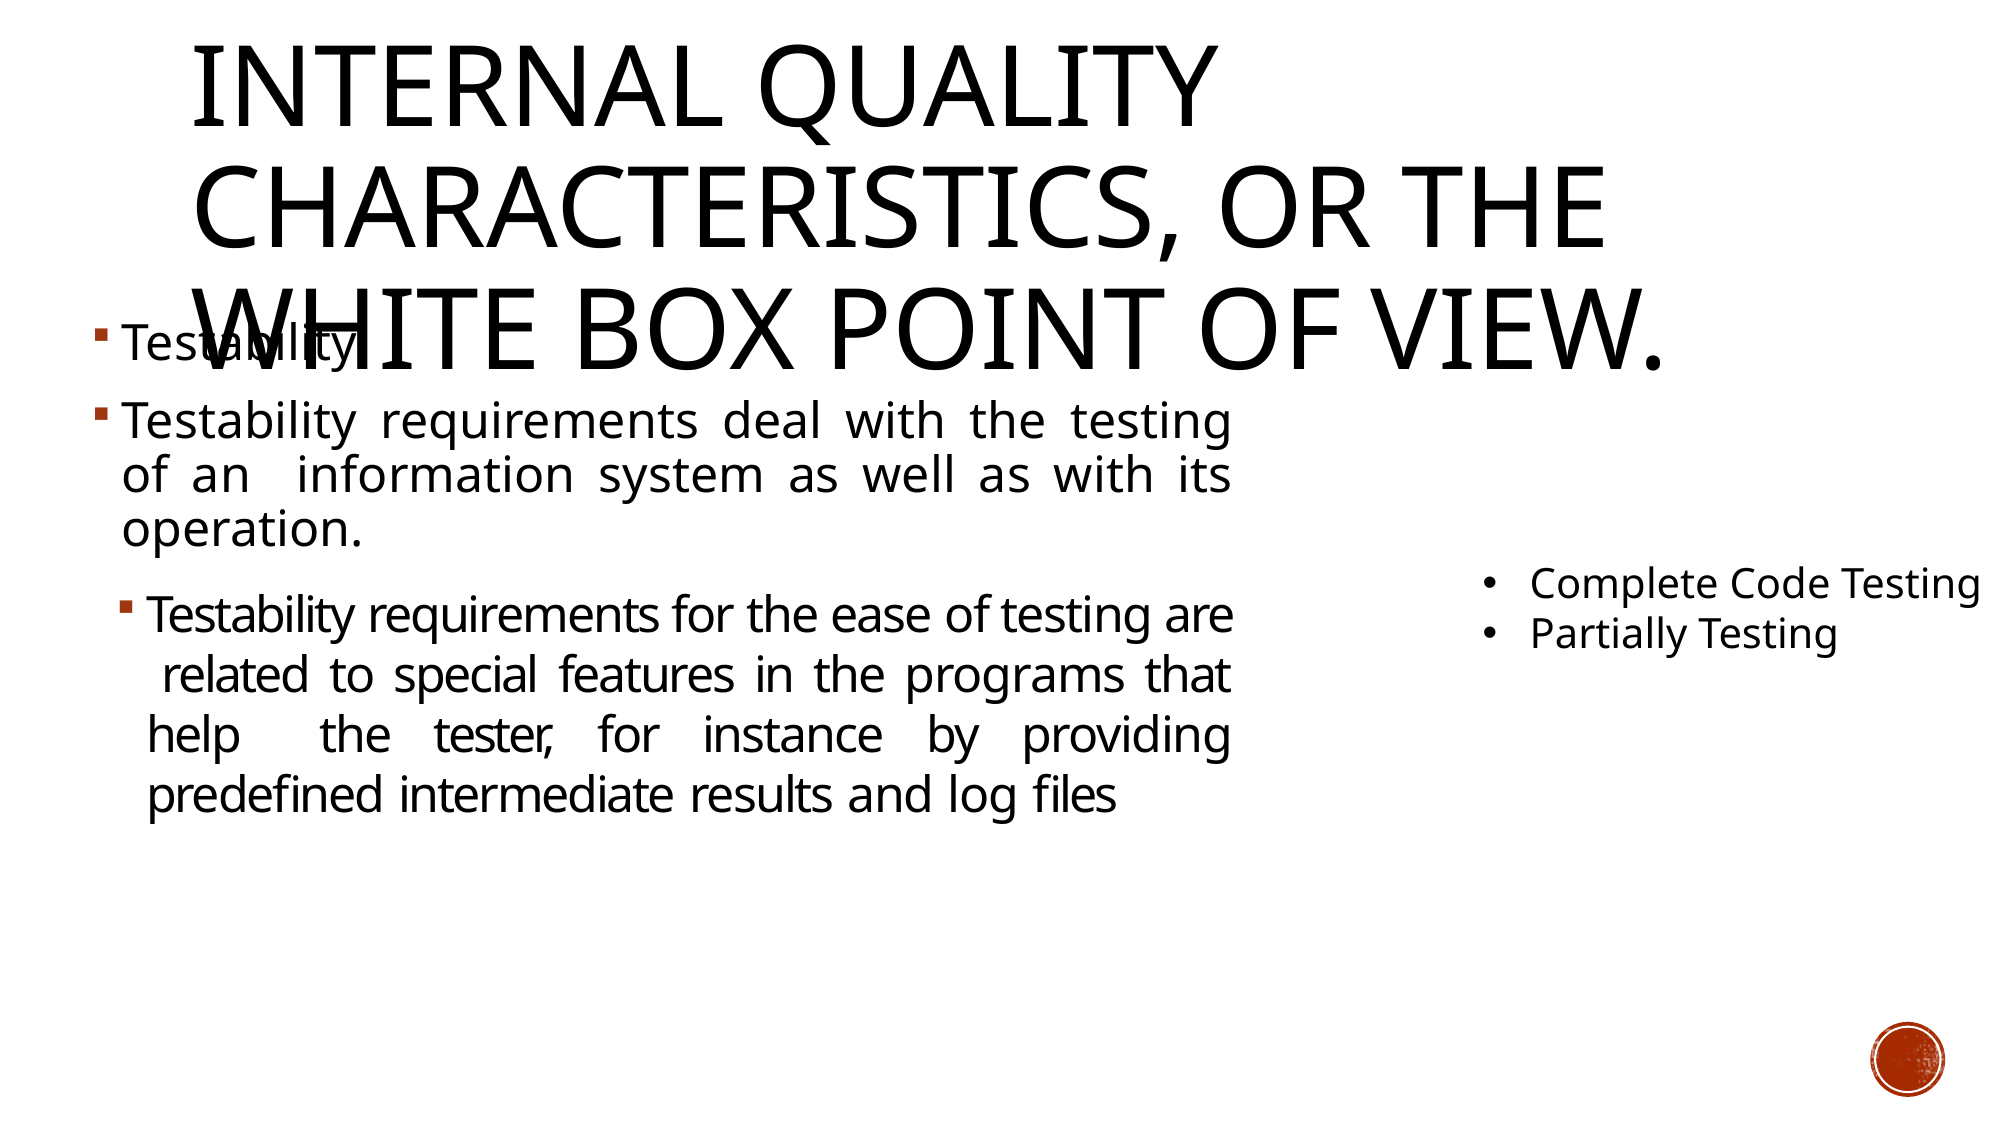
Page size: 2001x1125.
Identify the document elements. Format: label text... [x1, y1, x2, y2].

text_box [25, 0, 765, 337]
list Testability Testability requirements deal with the testing of an information system as well as with its operation. Testability requirements for the ease of testing are related to special features in the programs that help the tester, for instance by providing predefined intermediate results and log files [76, 309, 1249, 1024]
text_box Complete Code Testing Partially Testing [1467, 549, 1998, 710]
title Internal quality characteristics, or the white box point of view. [765, 79, 1826, 344]
